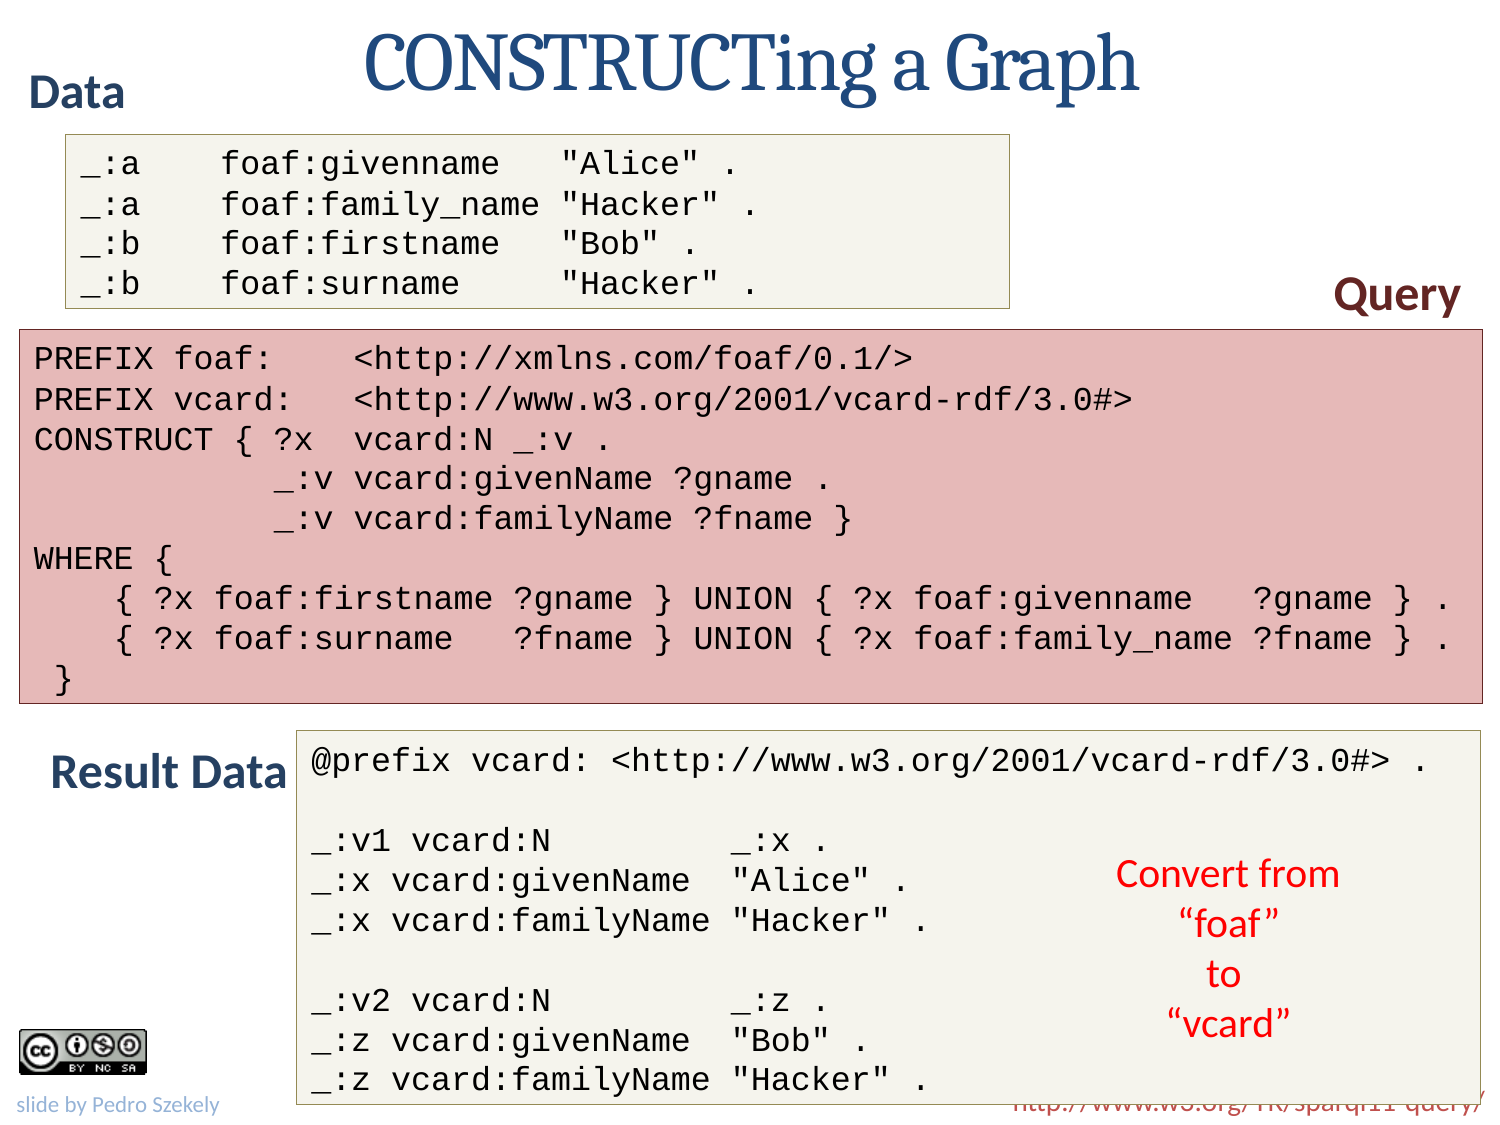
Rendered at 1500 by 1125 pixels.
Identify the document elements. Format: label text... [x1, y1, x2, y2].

picture [18, 1028, 148, 1075]
text_box @prefix vcard: <http://www.w3.org/2001/vcard-rdf/3.0#> . _:v1 vcard:N _:x . _:x vcard:givenName "Alice" . _:x vcard:familyName "Hacker" . _:v2 vcard:N _:z . _:z vcard:givenName "Bob" . _:z vcard:familyName "Hacker" . [296, 730, 1481, 1105]
text_box http://www.w3.org/TR/sparql11-query/ [851, 1074, 1500, 1125]
text_box PREFIX foaf: <http://xmlns.com/foaf/0.1/> PREFIX vcard: <http://www.w3.org/2001/vcard-rdf/3.0#> CONSTRUCT { ?x vcard:N _:v . _:v vcard:givenName ?gname . _:v vcard:familyName ?fname } WHERE { { ?x foaf:firstname ?gname } UNION { ?x foaf:givenname ?gname } . { ?x foaf:surname ?fname } UNION { ?x foaf:family_name ?fname } . } [19, 329, 1483, 704]
text_box slide by Pedro Szekely [1, 1082, 236, 1125]
text_box _:a foaf:givenname "Alice" . _:a foaf:family_name "Hacker" . _:b foaf:firstname "Bob" . _:b foaf:surname "Hacker" . [65, 134, 1010, 309]
text_box Result Data [50, 730, 288, 806]
text_box Data [28, 51, 128, 127]
text_box Convert from “foaf” to “vcard” [1064, 838, 1393, 1054]
text_box CONSTRUCTing a Graph [128, 0, 1379, 130]
text_box Query [1333, 252, 1462, 328]
